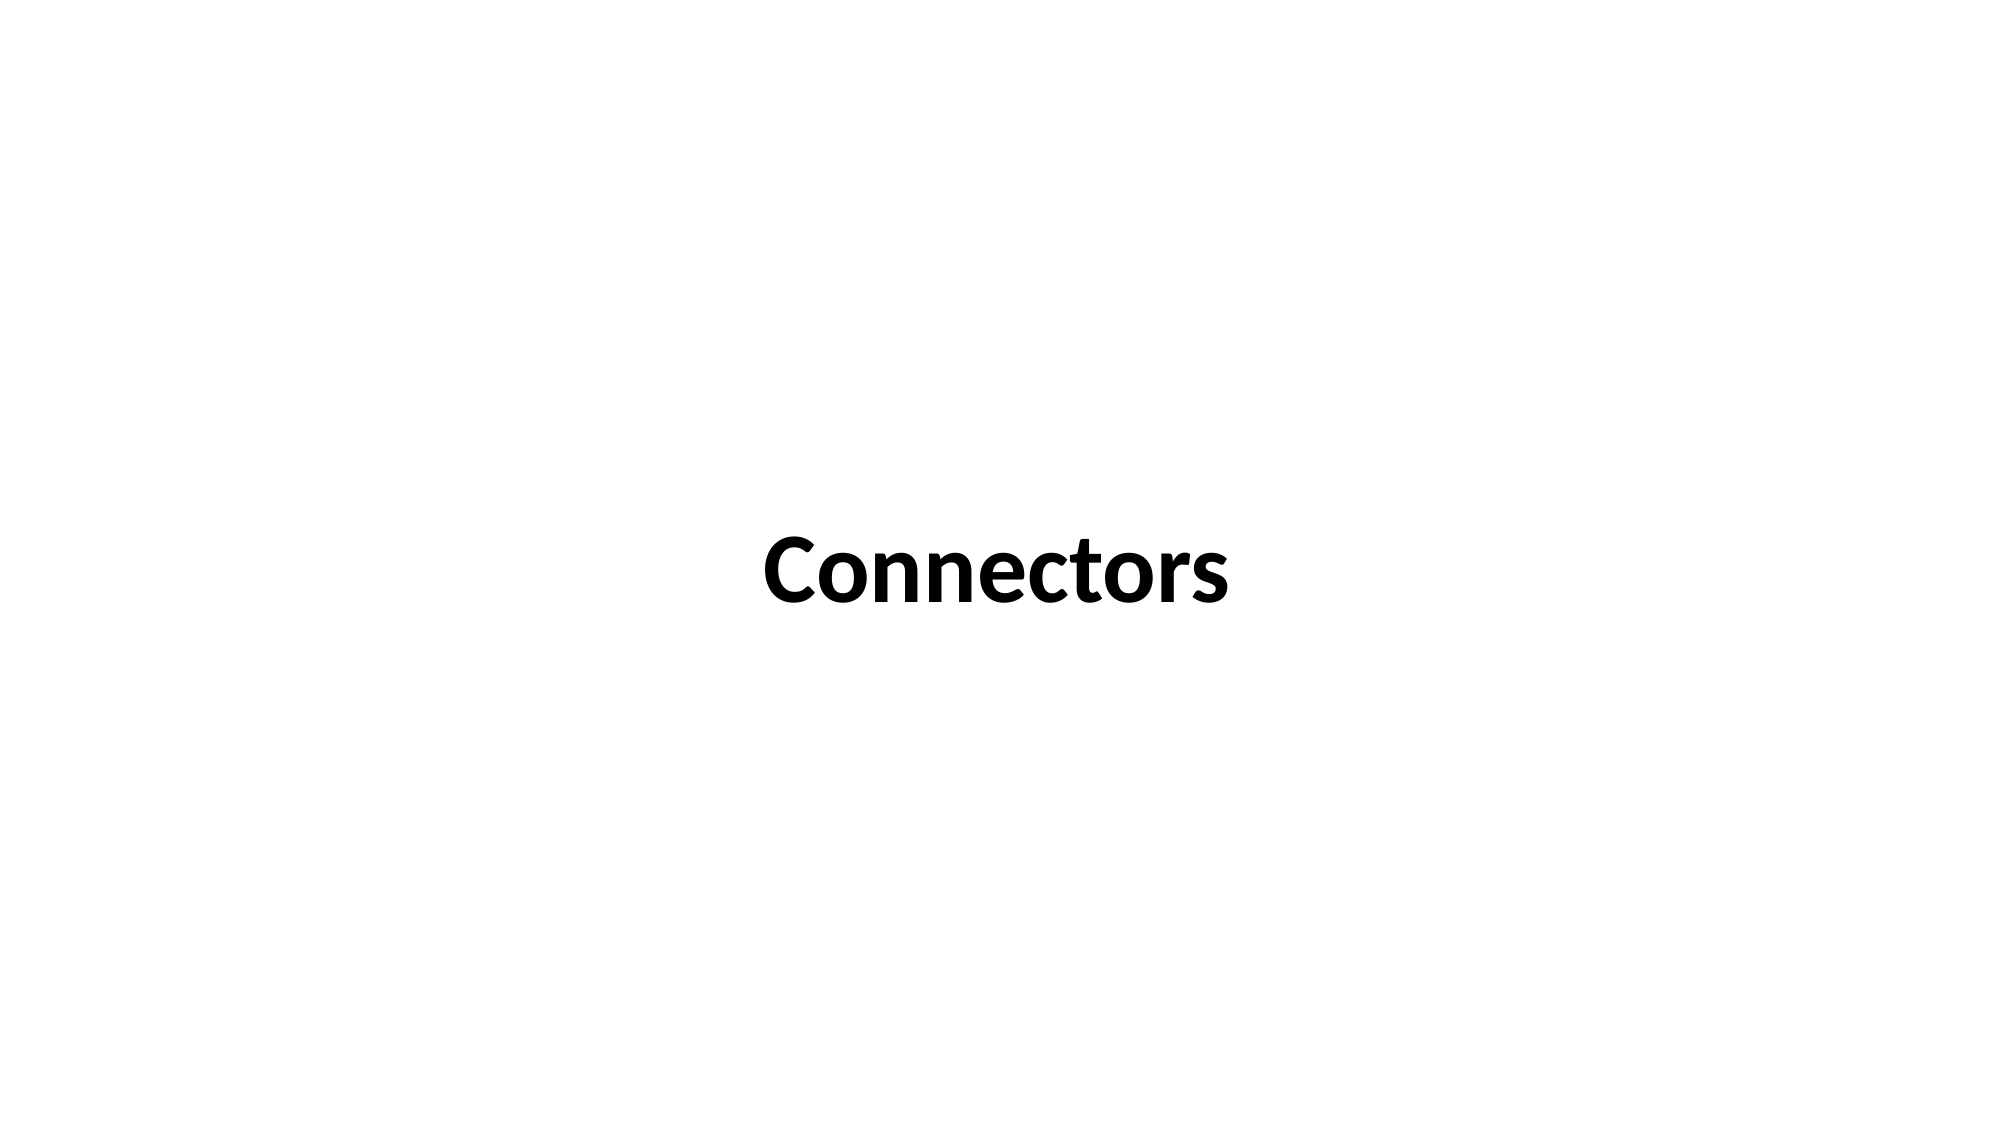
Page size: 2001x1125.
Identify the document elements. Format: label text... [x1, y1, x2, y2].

text_box Connectors [748, 494, 1252, 630]
